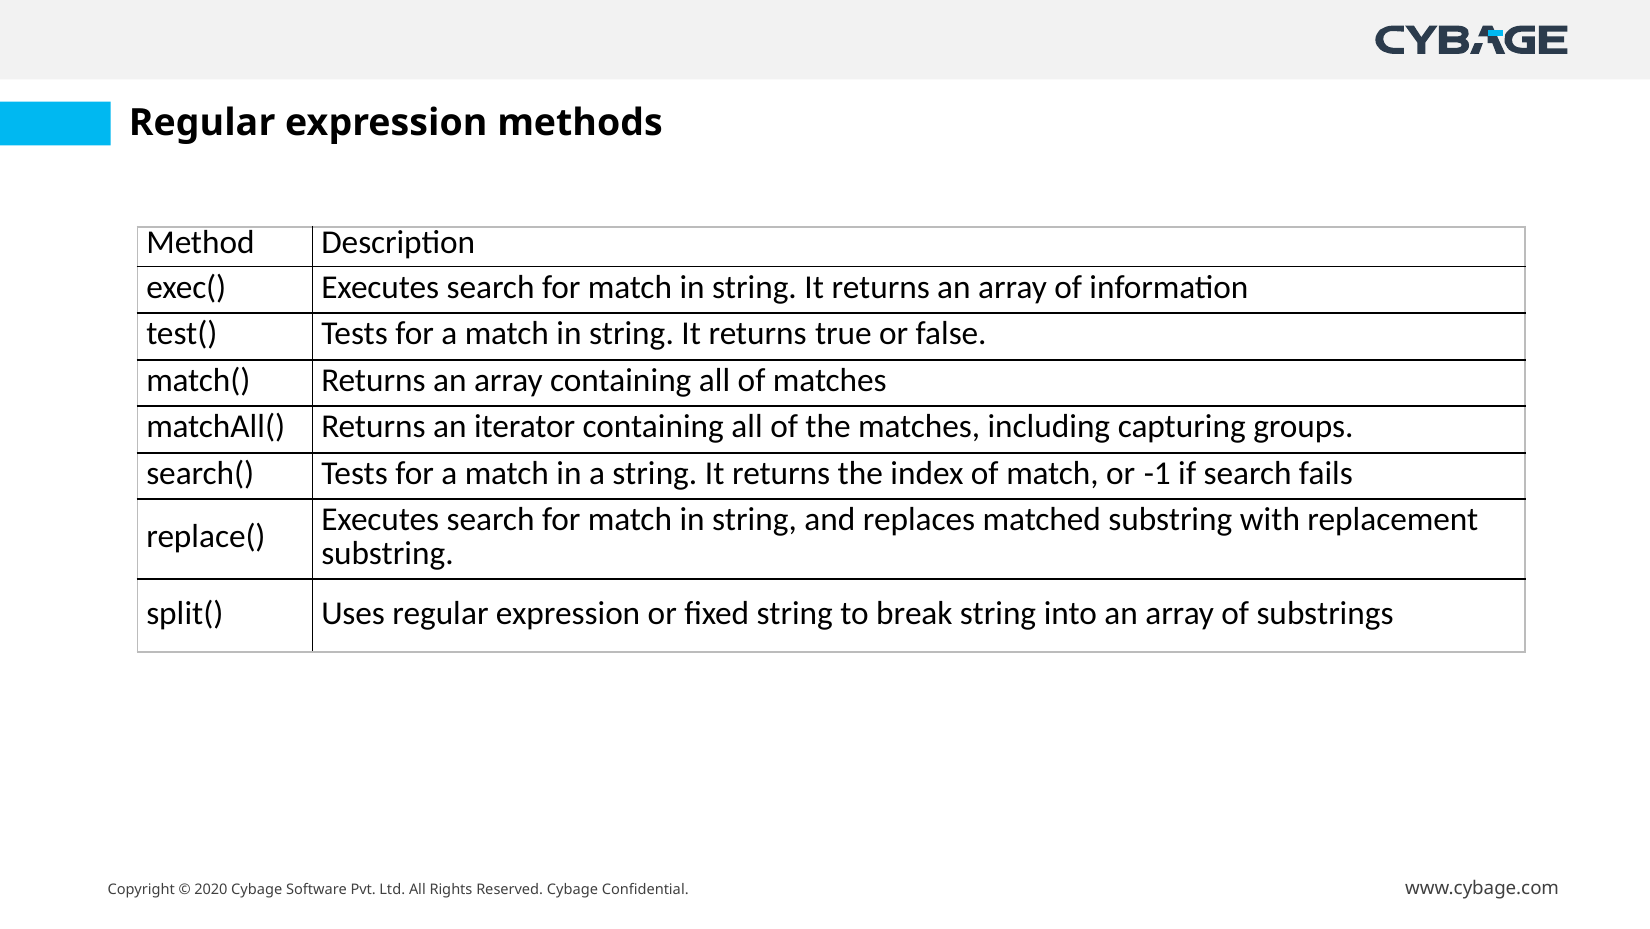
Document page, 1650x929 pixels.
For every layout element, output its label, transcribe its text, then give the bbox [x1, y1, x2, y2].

table_cell matchAll() [138, 407, 312, 452]
table_cell Executes search for match in string. It returns an array of information [313, 267, 1524, 312]
table_cell Uses regular expression or fixed string to break string into an array of substrings [313, 580, 1524, 651]
table_header Method [138, 228, 312, 266]
title Regular expression methods [112, 89, 1598, 171]
table_cell Returns an iterator containing all of the matches, including capturing groups. [313, 407, 1524, 452]
table_cell test() [138, 314, 312, 359]
table_cell replace() [138, 500, 312, 578]
table_cell search() [138, 454, 312, 498]
table_cell split() [138, 580, 312, 651]
table_header Description [313, 228, 1524, 266]
table_cell Returns an array containing all of matches [313, 361, 1524, 405]
table_cell exec() [138, 267, 312, 312]
table_cell Tests for a match in string. It returns true or false. [313, 314, 1524, 359]
table_cell match() [138, 361, 312, 405]
table_cell Tests for a match in a string. It returns the index of match, or -1 if search fails [313, 454, 1524, 498]
table_cell Executes search for match in string, and replaces matched substring with replacement substring. [313, 500, 1524, 578]
